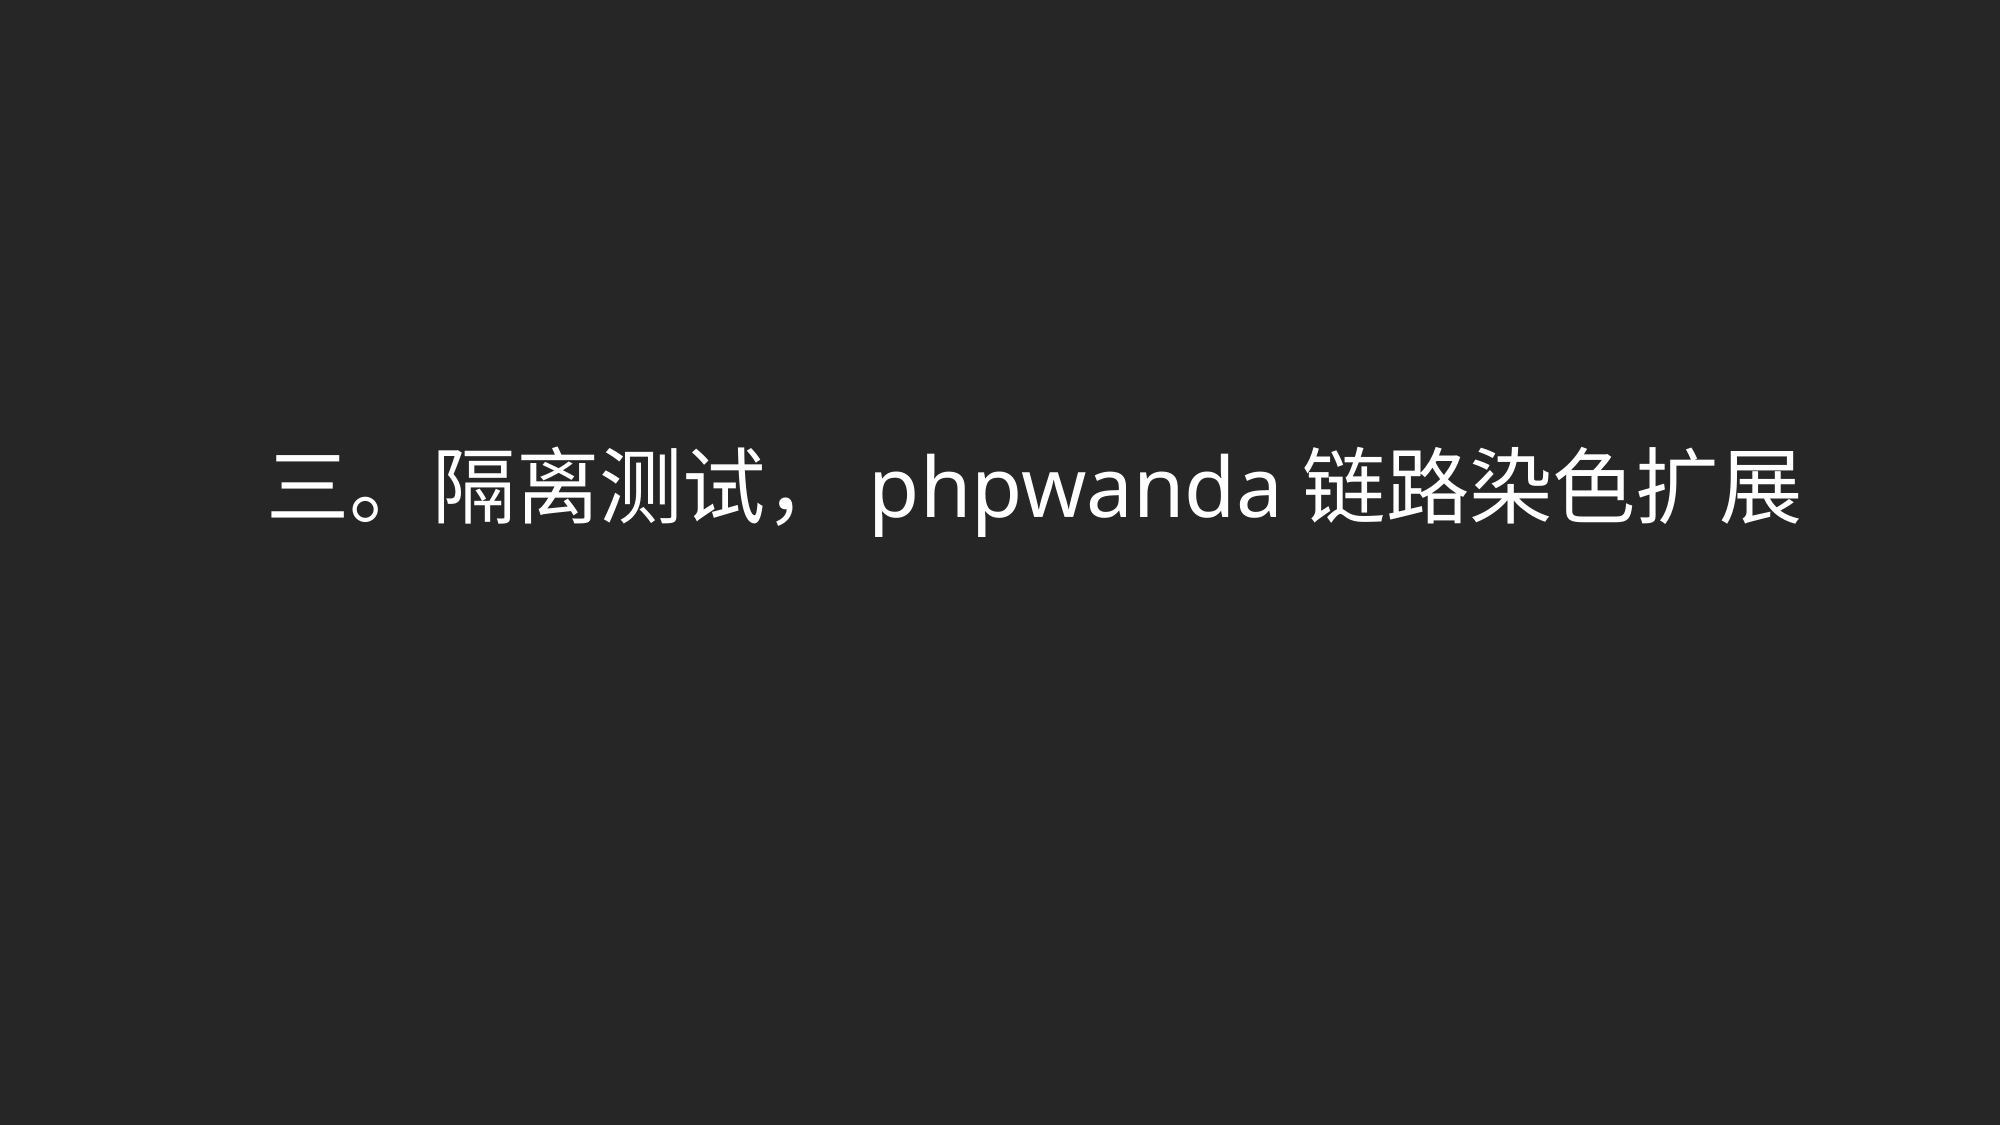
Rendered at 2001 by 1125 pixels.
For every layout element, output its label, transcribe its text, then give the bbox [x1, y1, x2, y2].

text_box 三。隔离测试，phpwanda链路染色扩展 [251, 126, 1831, 1072]
